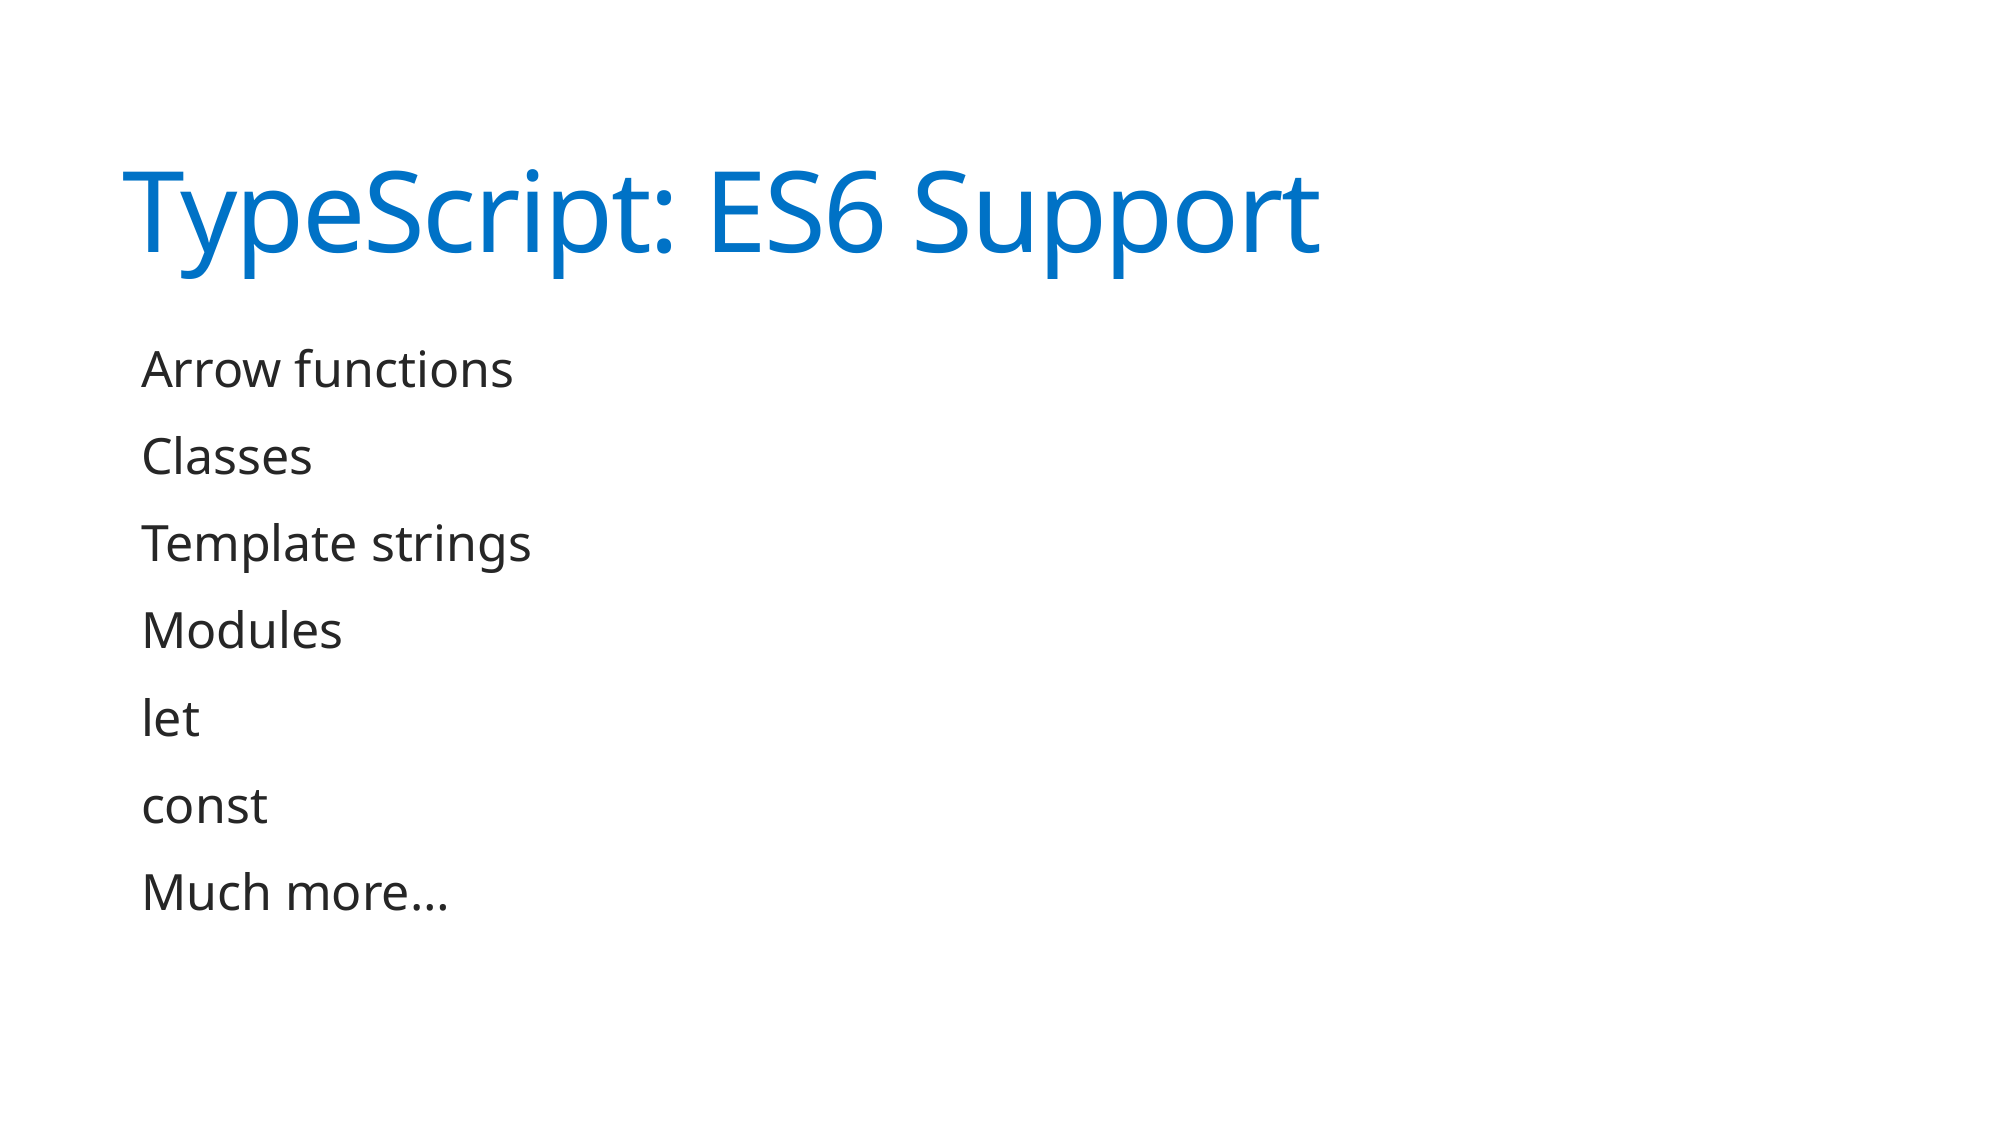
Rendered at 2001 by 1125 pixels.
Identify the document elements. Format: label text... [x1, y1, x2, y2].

list Arrow functions Classes Template strings Modules let const Much more… [111, 329, 1876, 948]
title TypeScript: ES6 Support [107, 81, 1875, 354]
